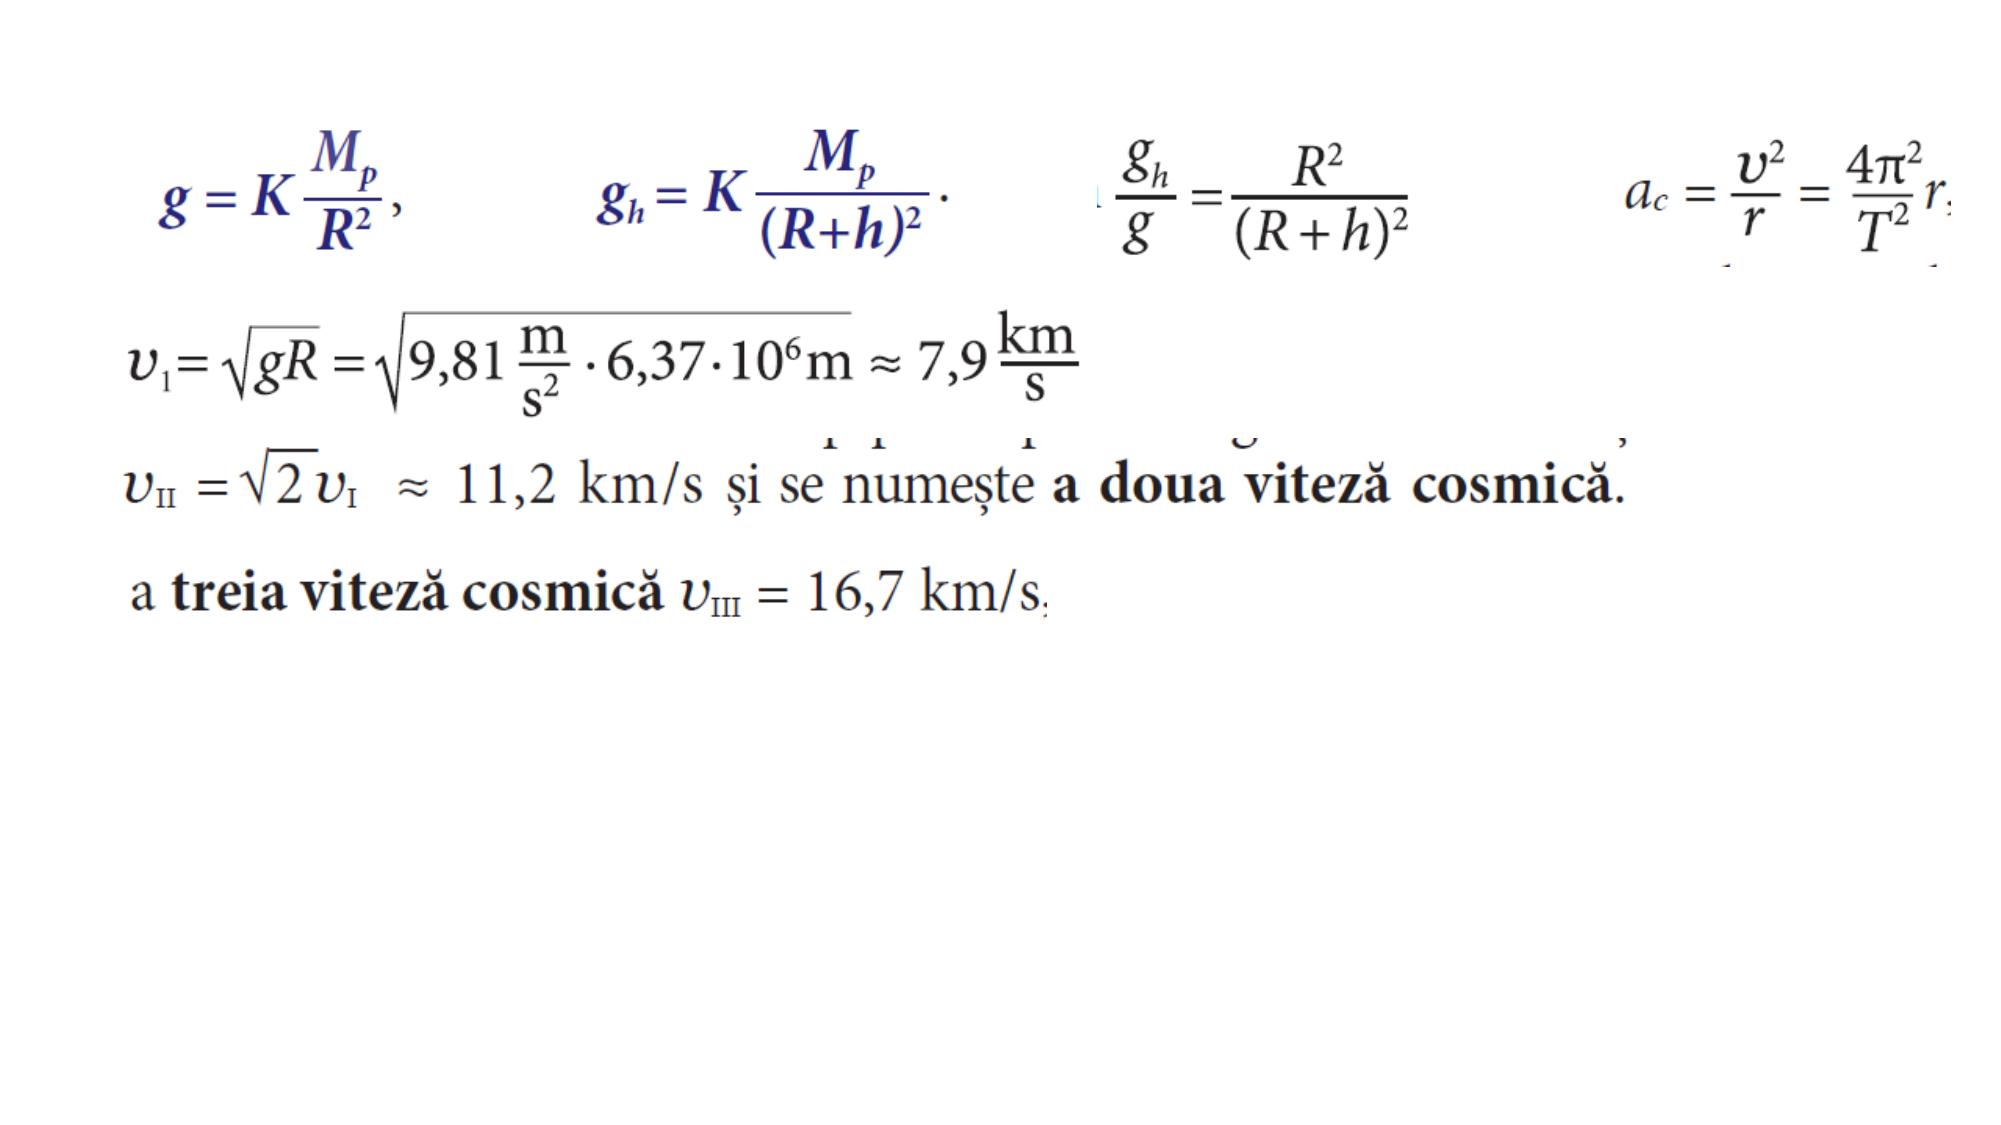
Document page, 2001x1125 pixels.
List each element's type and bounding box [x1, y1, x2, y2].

picture [93, 438, 1643, 519]
picture [1607, 134, 1951, 267]
picture [93, 105, 1430, 429]
picture [122, 115, 412, 267]
picture [122, 555, 1047, 625]
